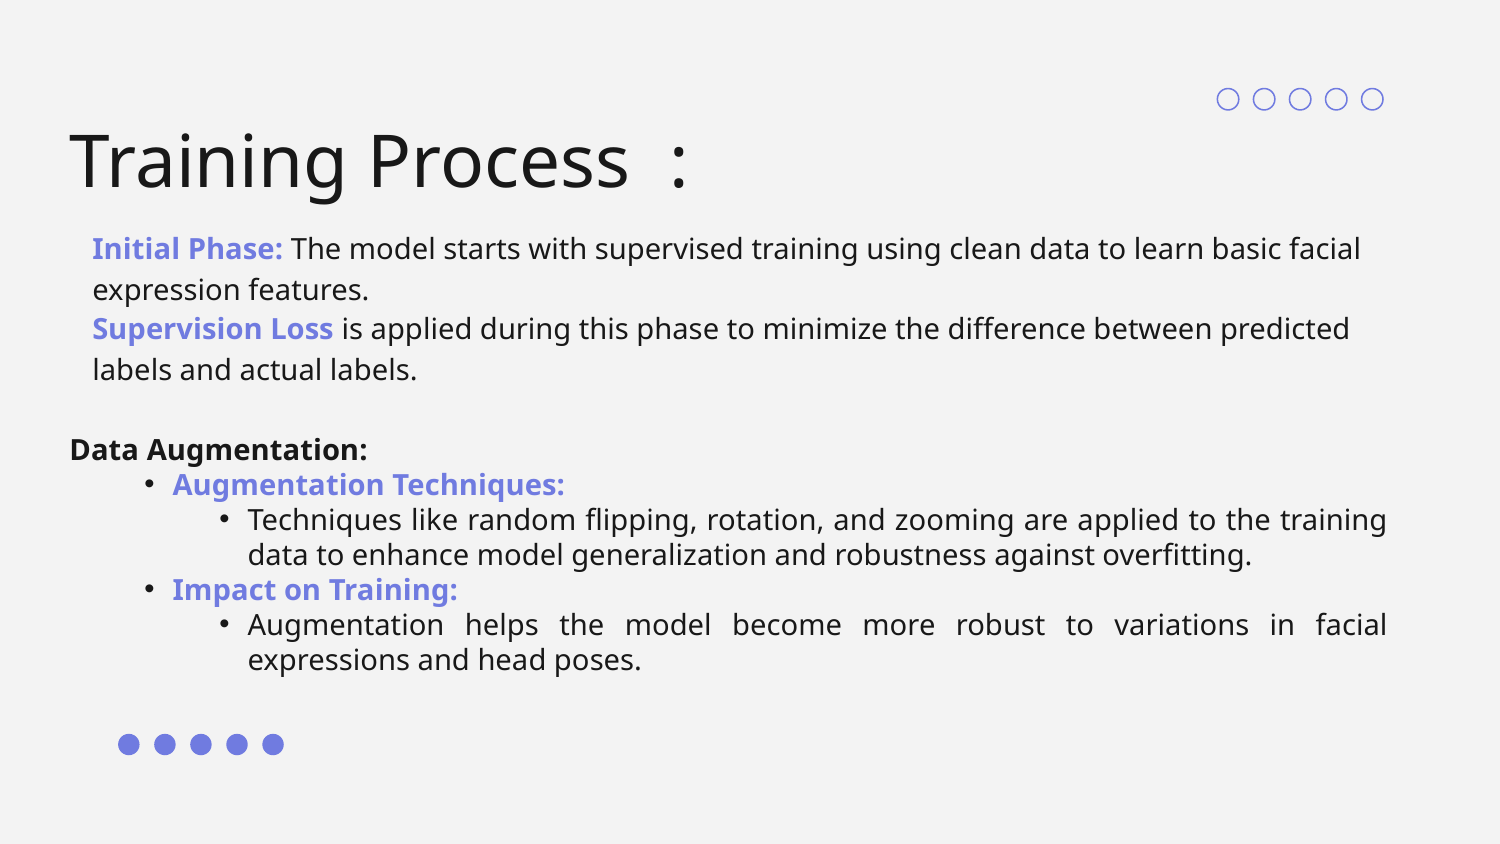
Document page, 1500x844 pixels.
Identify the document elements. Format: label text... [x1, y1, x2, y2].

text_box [117, 733, 284, 756]
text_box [1217, 88, 1384, 111]
title Training Process : [54, 99, 1319, 196]
subtitle Initial Phase: The model starts with supervised training using clean data to learn basic facial expression features. Supervision Loss is applied during this phase to minimize the difference between predicted labels and actual labels. Data Augmentation: Augmentation Techniques: Techniques like random flipping, rotation, and zooming are applied to the training data to enhance model generalization and robustness against overfitting. Impact on Training: Augmentation helps the model become more robust to variations in facial expressions and head poses. [54, 210, 1404, 720]
